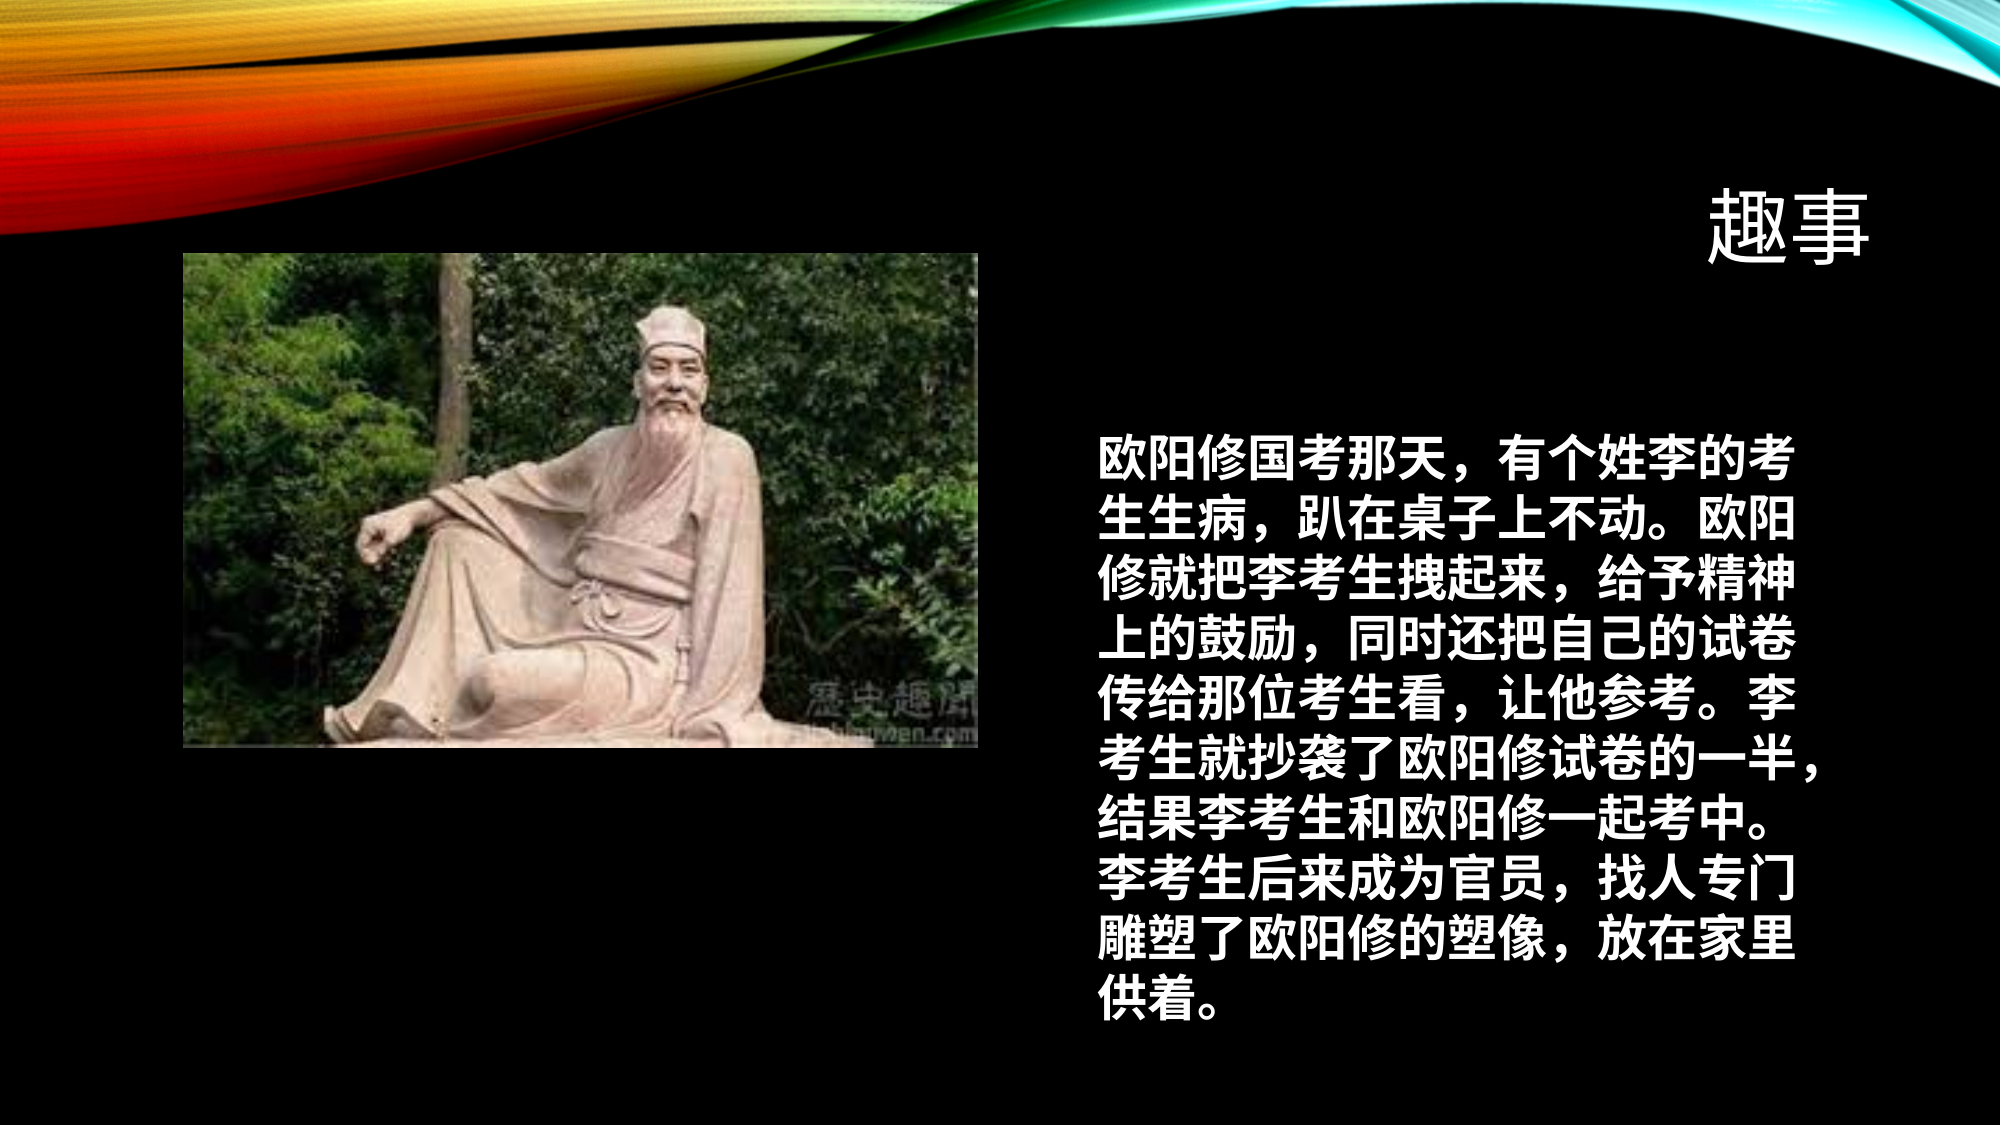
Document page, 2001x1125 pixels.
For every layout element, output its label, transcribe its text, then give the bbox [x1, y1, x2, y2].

picture [0, 0, 2000, 237]
text_box 欧阳修国考那天，有个姓李的考生生病，趴在桌子上不动。欧阳修就把李考生拽起来，给予精神上的鼓励，同时还把自己的试卷传给那位考生看，让他参考。李考生就抄袭了欧阳修试卷的一半，结果李考生和欧阳修一起考中。李考生后来成为官员，找人专门雕塑了欧阳修的塑像，放在家里供着。 [1082, 419, 1820, 1034]
title 趣事 [474, 125, 1888, 338]
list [182, 253, 979, 748]
